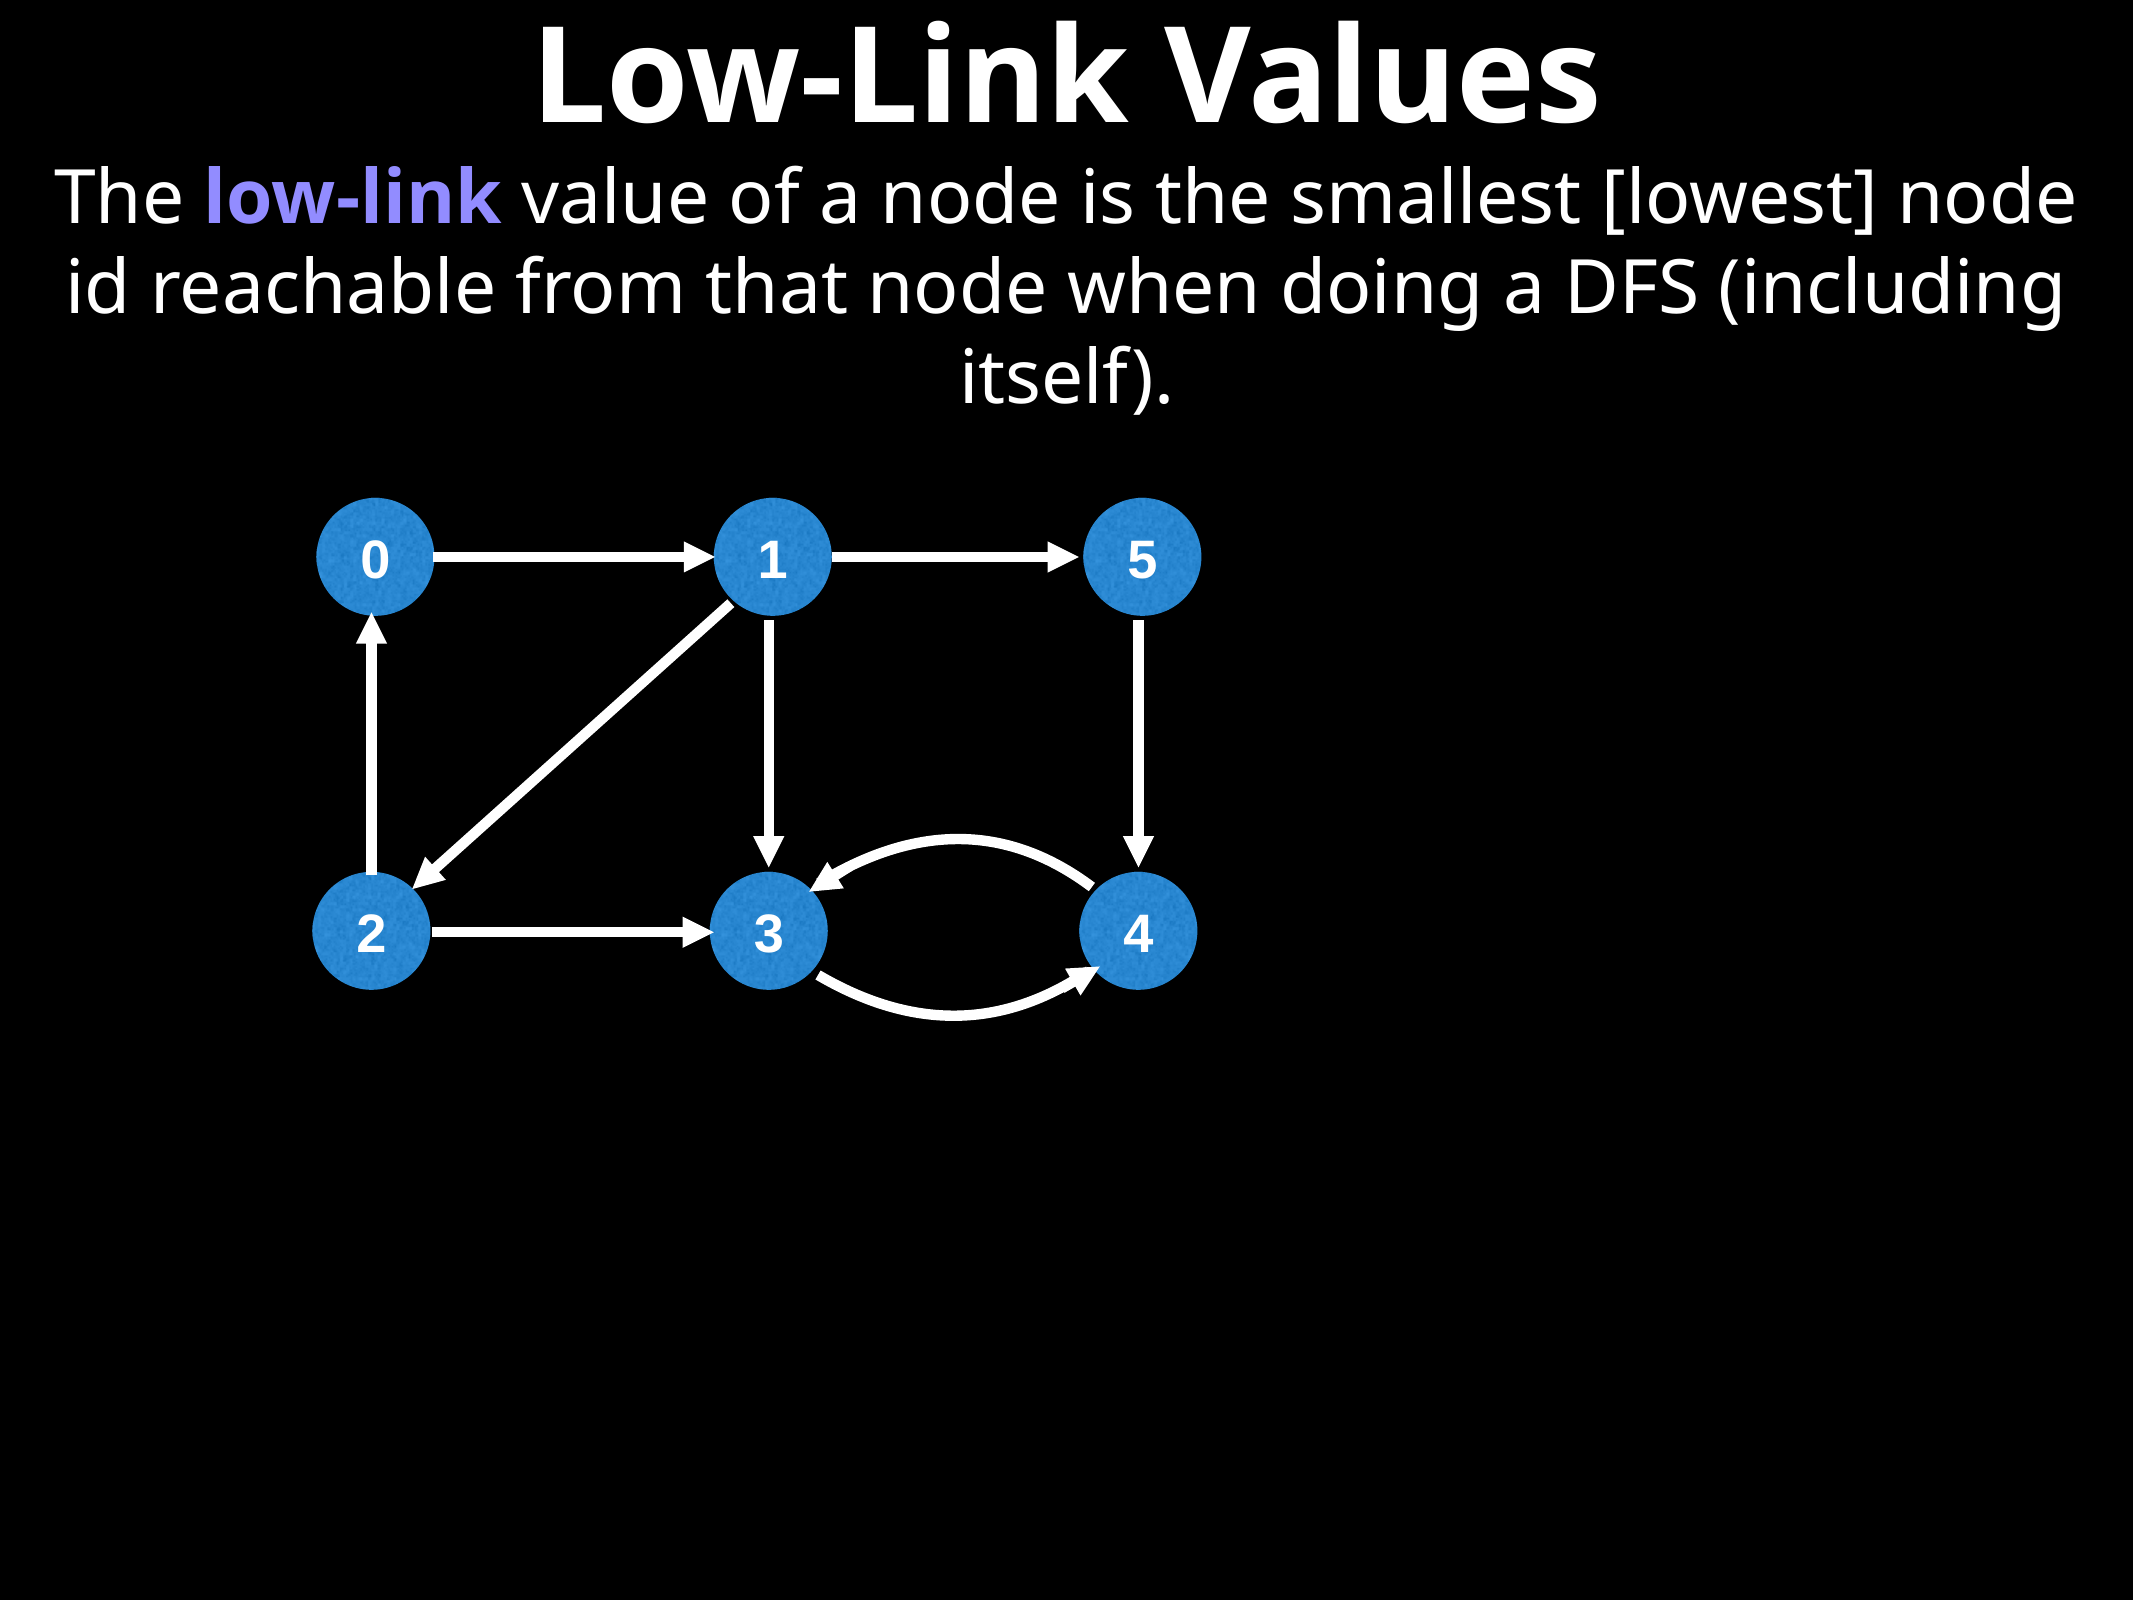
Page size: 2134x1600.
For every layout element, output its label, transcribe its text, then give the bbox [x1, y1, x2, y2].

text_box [312, 497, 1202, 1016]
text_box Low-Link Values [73, 0, 2060, 140]
text_box The low-link value of a node is the smallest [lowest] node id reachable from that node when doing a DFS (including itself). [9, 140, 2124, 427]
